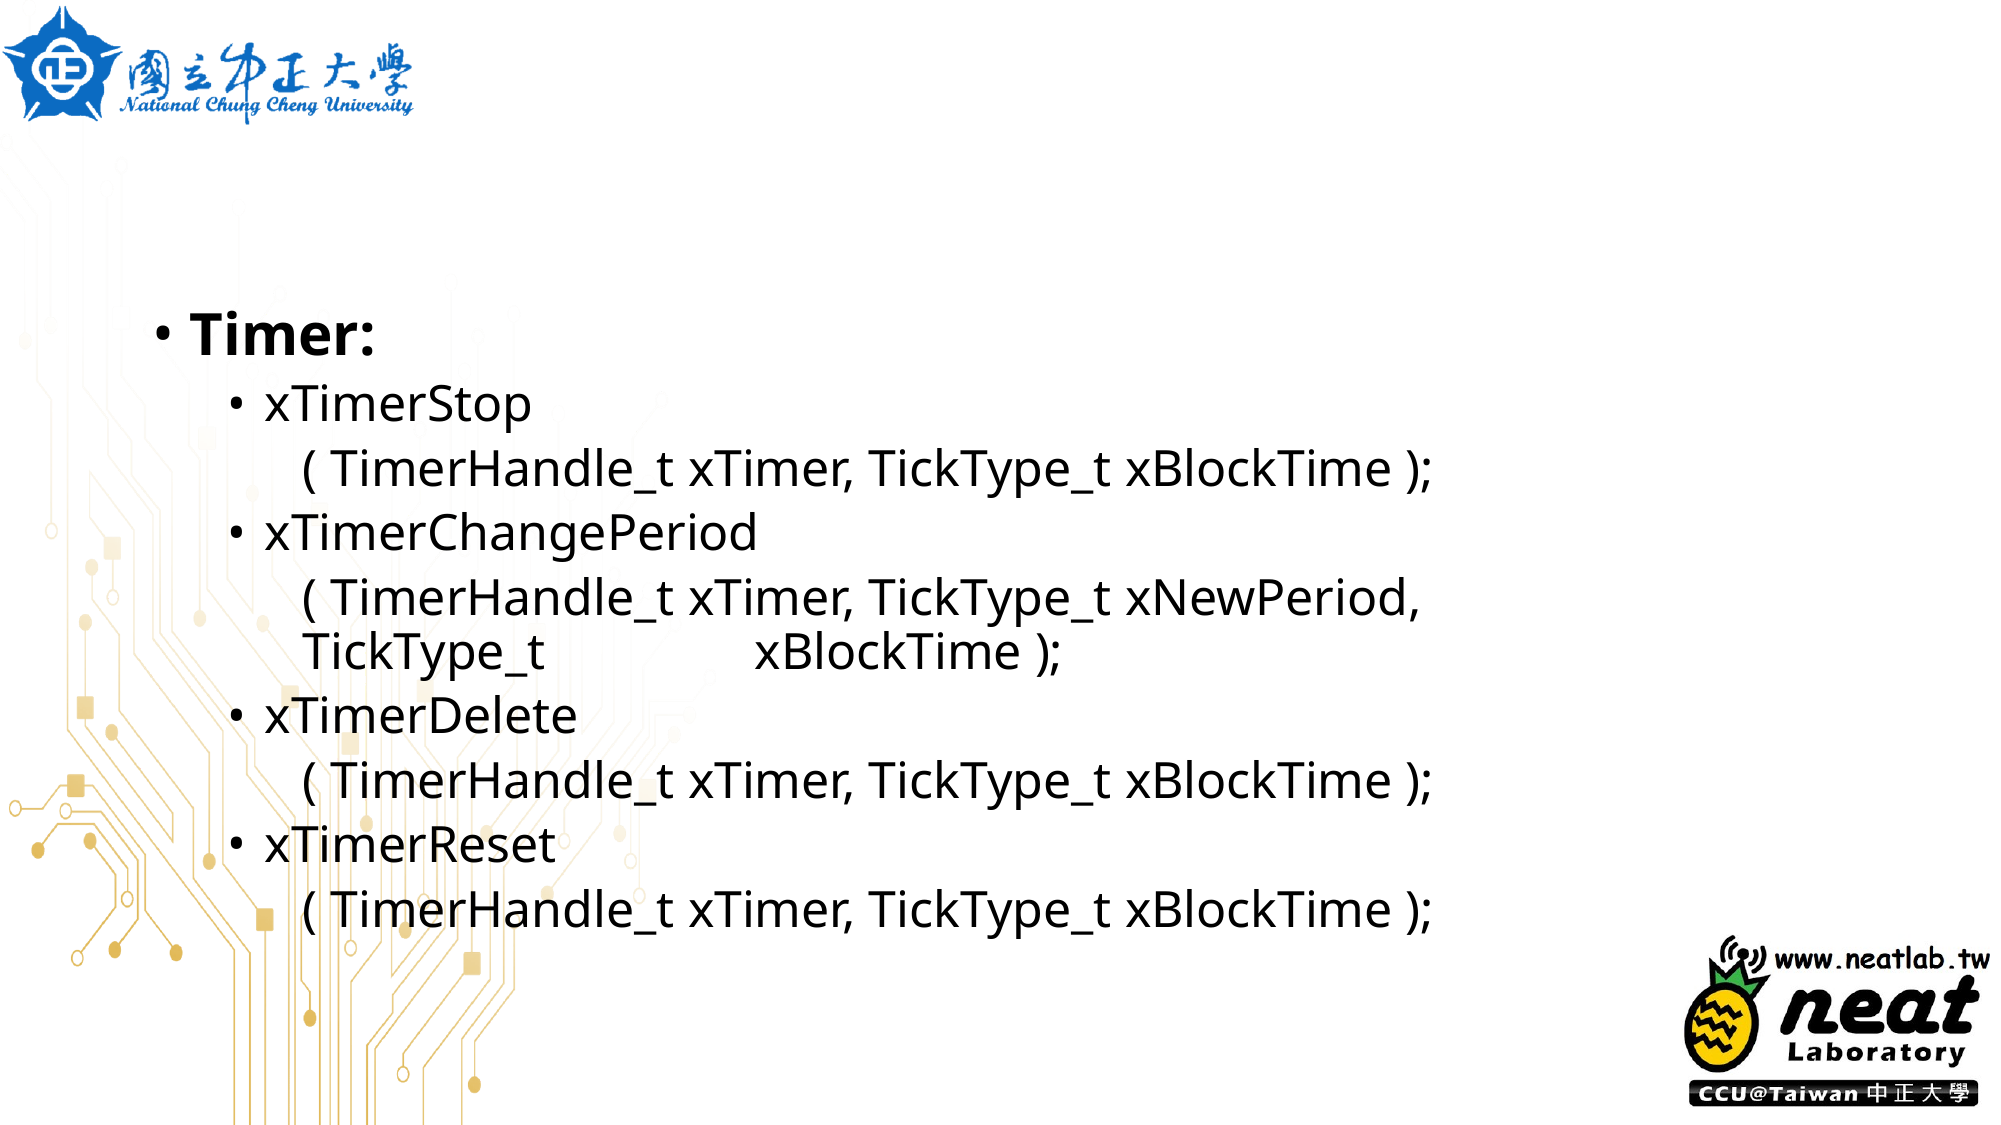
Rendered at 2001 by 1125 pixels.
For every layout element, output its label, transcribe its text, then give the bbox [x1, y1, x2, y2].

picture [1681, 934, 1990, 1108]
text_box Timer: xTimerStop ( TimerHandle_t xTimer, TickType_t xBlockTime ); xTimerChangePeriod ( TimerHandle_t xTimer, TickType_t xNewPeriod, TickType_t xBlockTime ); xTimerDelete ( TimerHandle_t xTimer, TickType_t xBlockTime ); xTimerReset ( TimerHandle_t xTimer, TickType_t xBlockTime ); [150, 289, 1504, 937]
picture [0, 0, 716, 1125]
